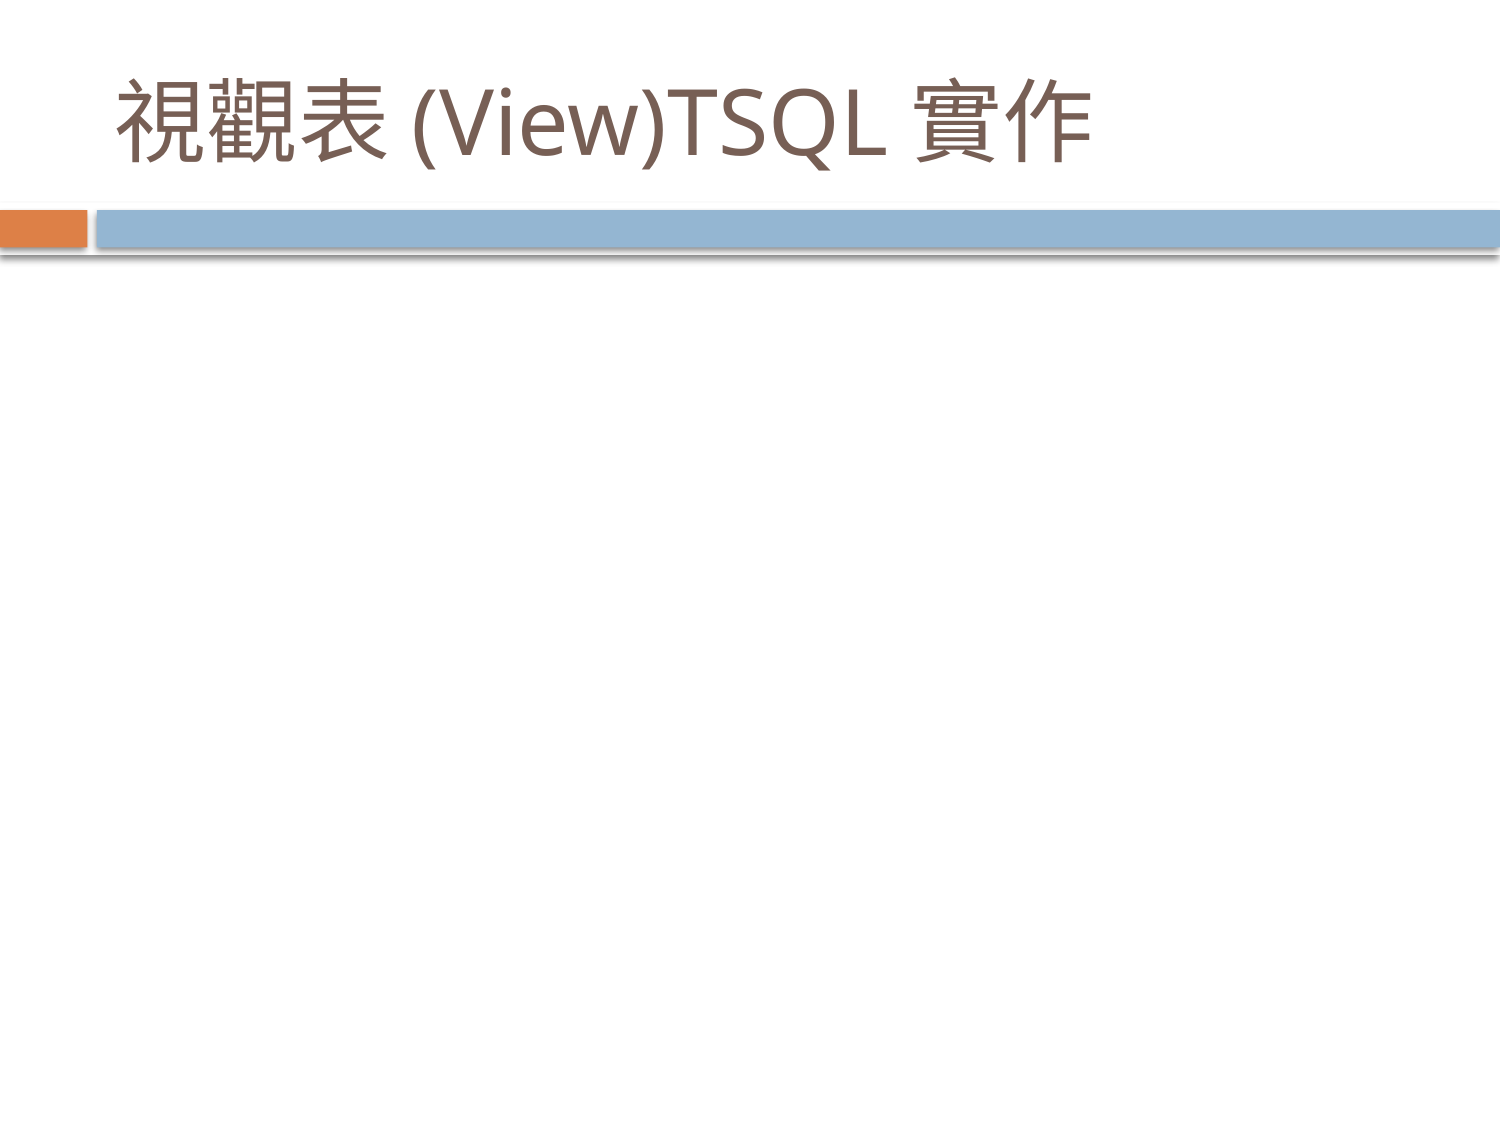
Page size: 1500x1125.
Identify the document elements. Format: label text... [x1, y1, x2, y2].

title 視觀表(View)TSQL實作 [99, 37, 1438, 200]
